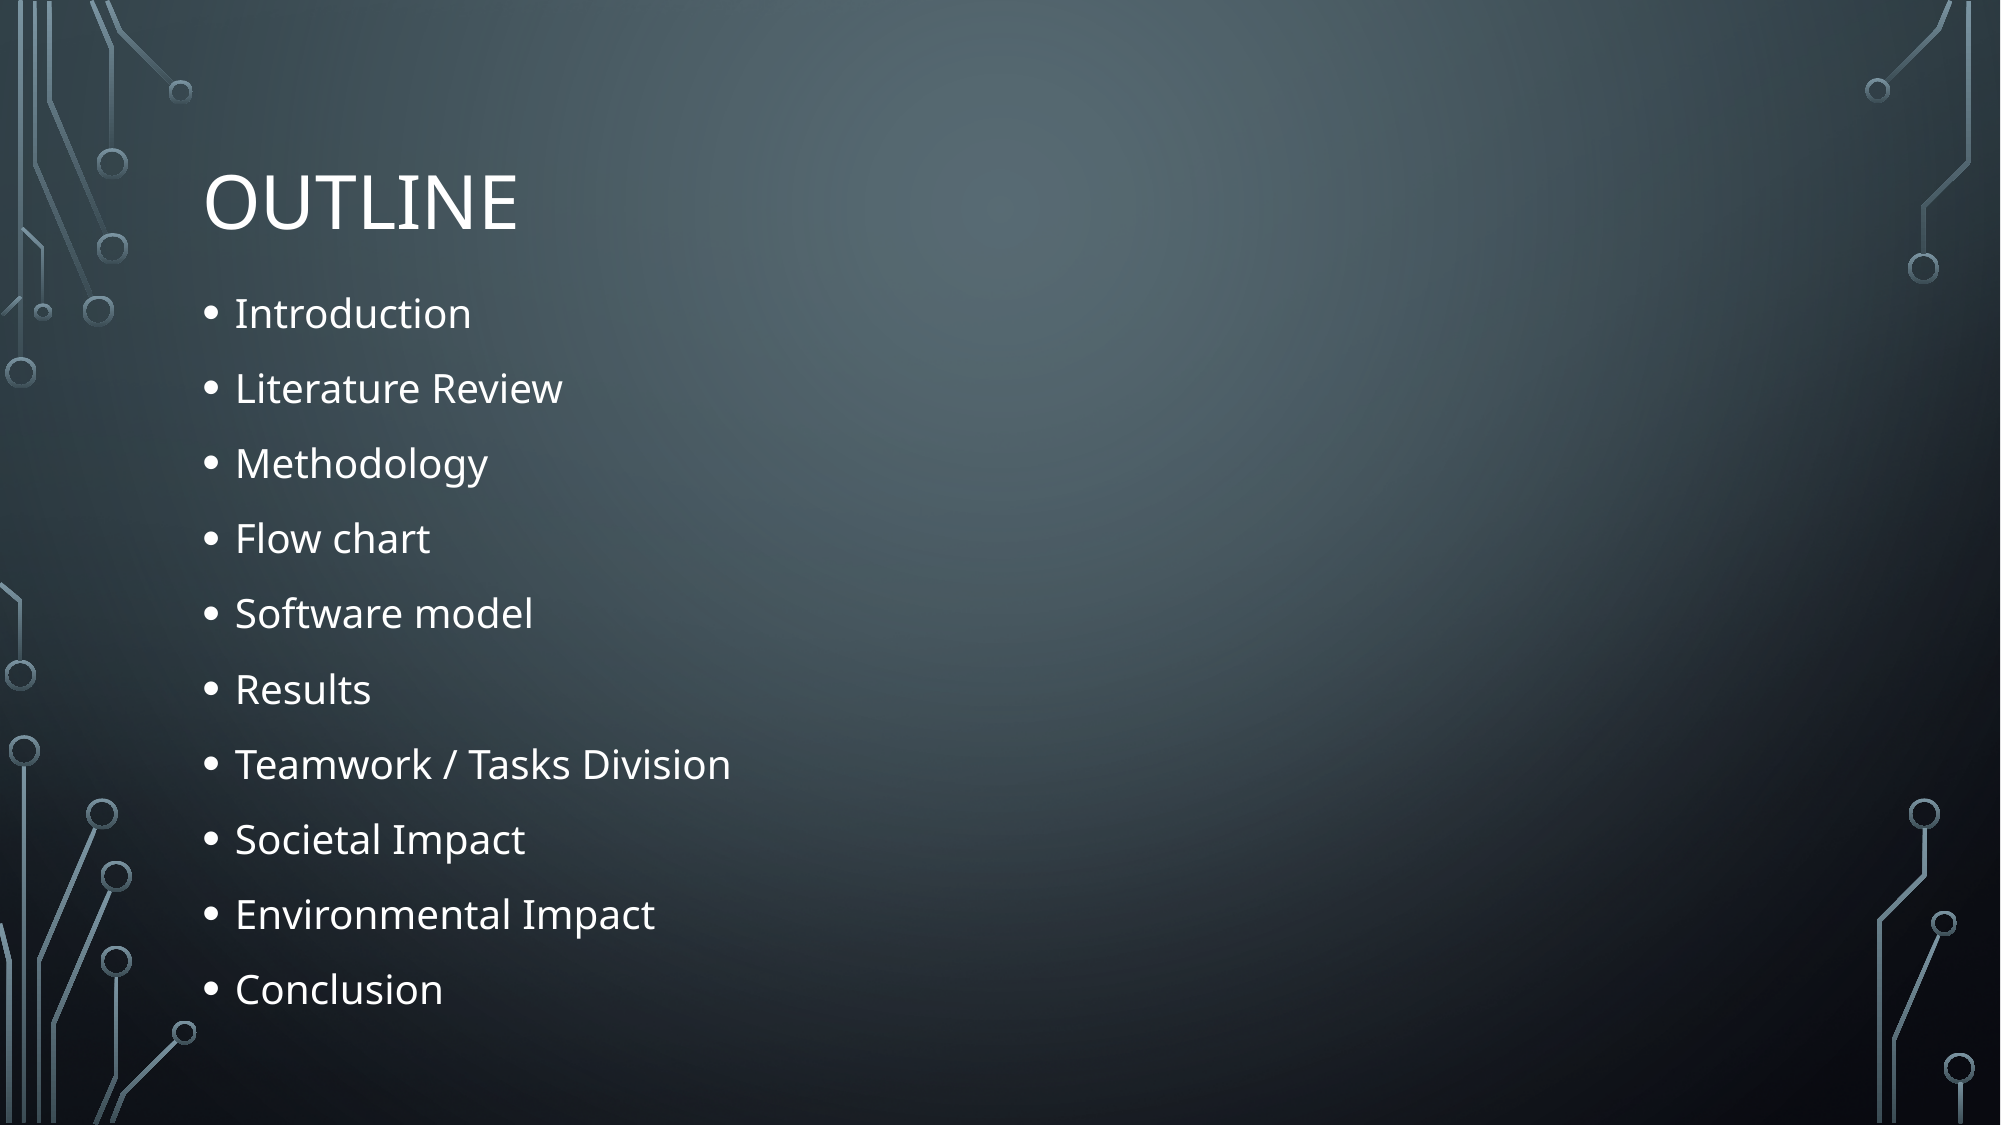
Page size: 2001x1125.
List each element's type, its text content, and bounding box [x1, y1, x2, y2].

list Introduction Literature Review Methodology Flow chart Software model Results Teamwork / Tasks Division Societal Impact Environmental Impact Conclusion [187, 270, 1813, 1024]
title Outline [187, 101, 1813, 270]
